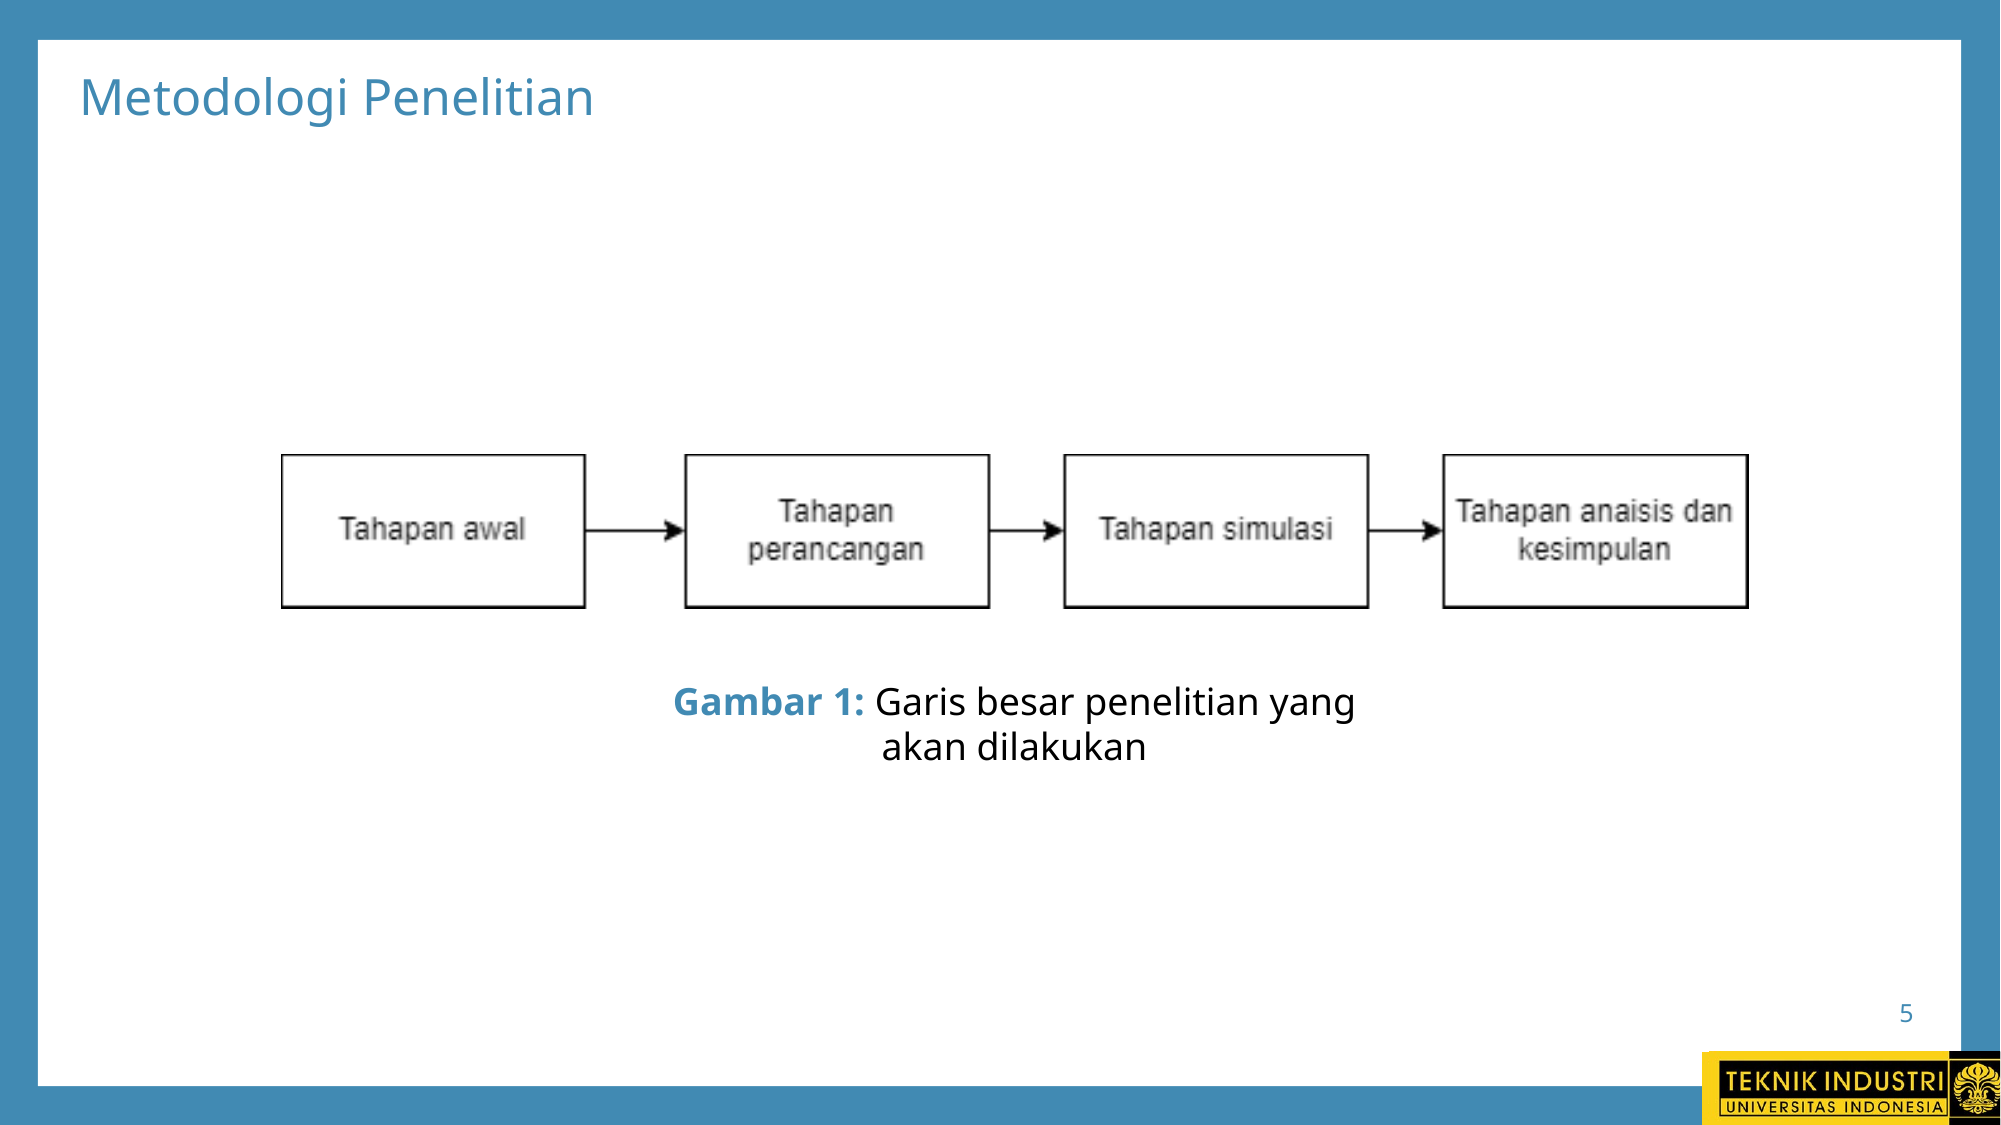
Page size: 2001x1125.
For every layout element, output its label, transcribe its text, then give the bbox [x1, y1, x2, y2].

picture [280, 453, 1749, 610]
title Metodologi Penelitian [64, 54, 635, 144]
picture [1702, 1051, 2001, 1125]
text_box Gambar 1: Garis besar penelitian yang akan dilakukan [634, 670, 1395, 776]
slide_number 5 [1863, 985, 1929, 1045]
